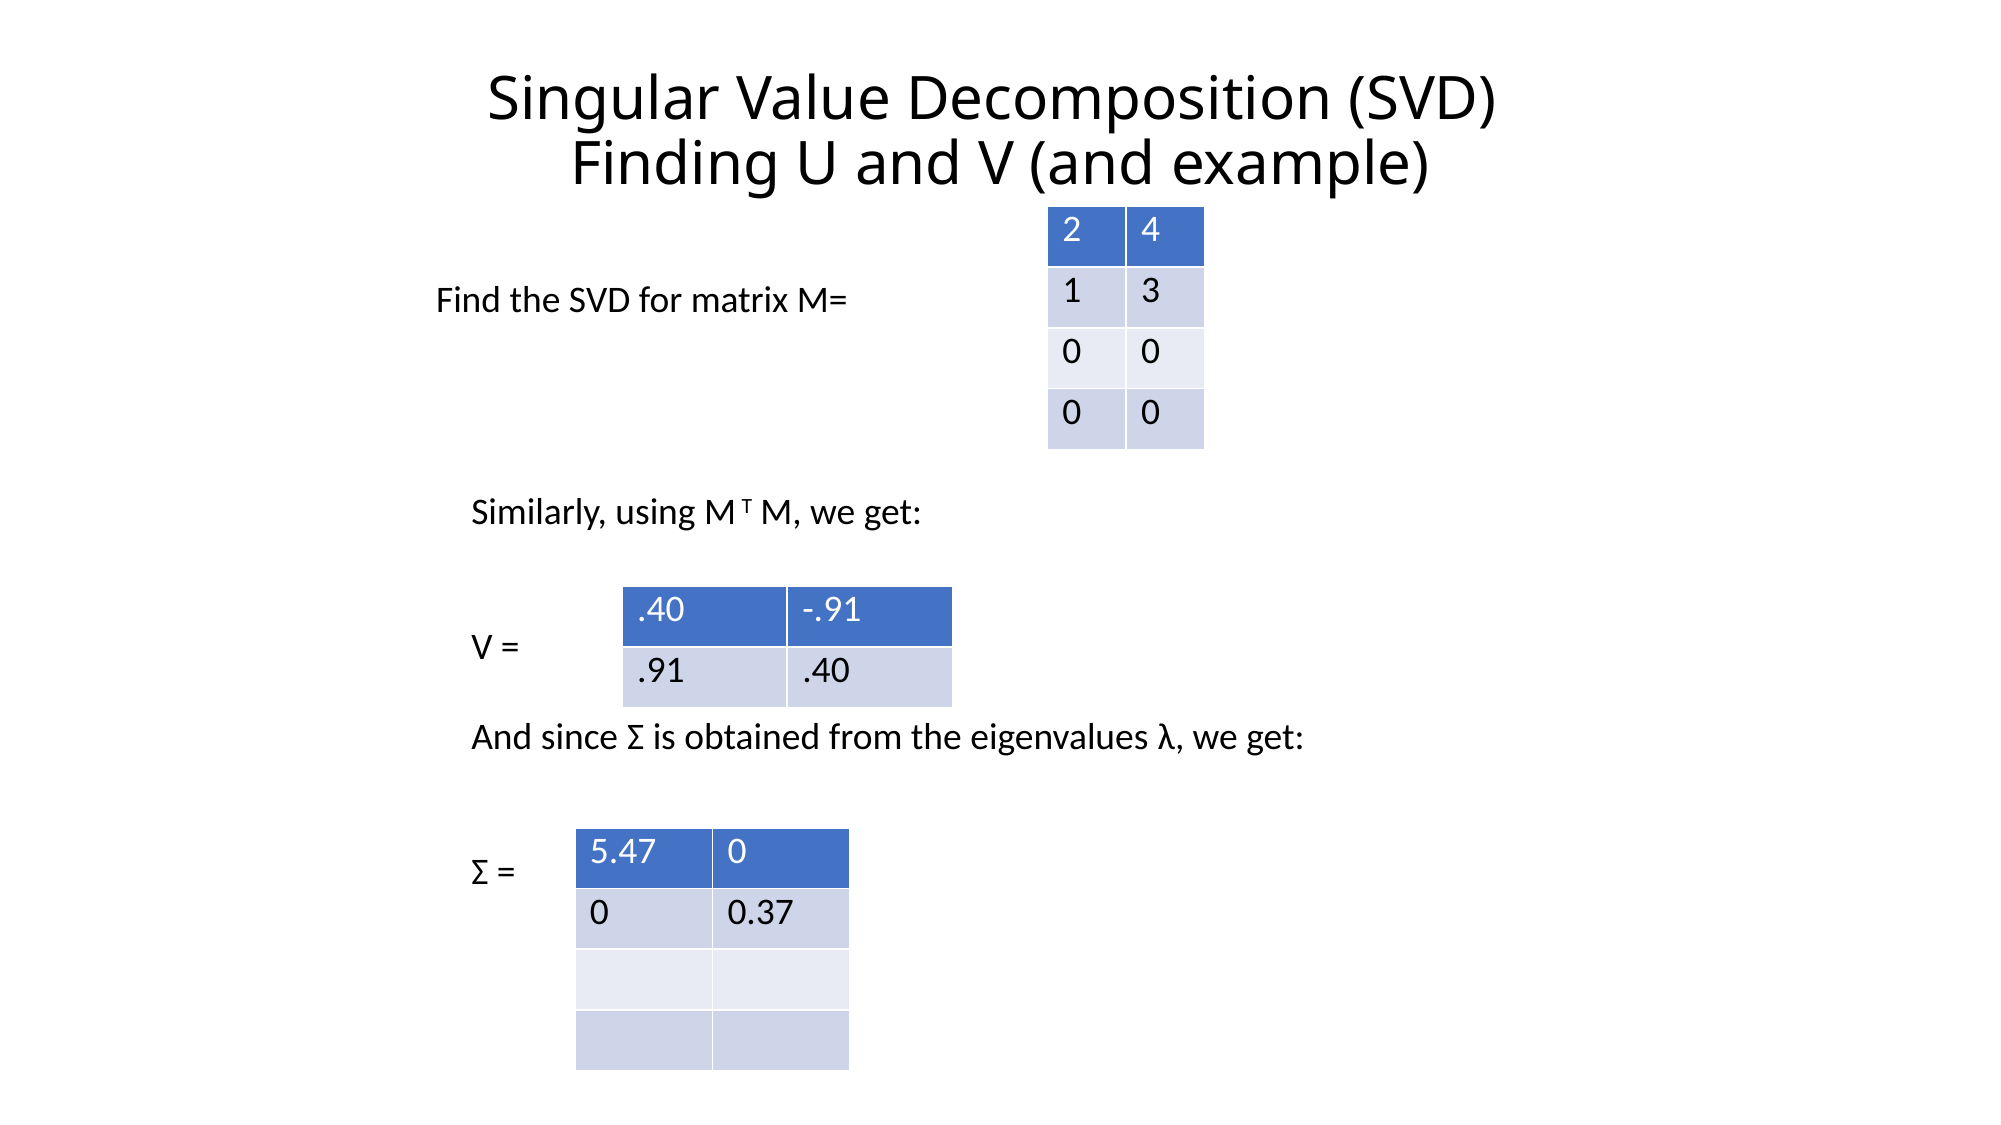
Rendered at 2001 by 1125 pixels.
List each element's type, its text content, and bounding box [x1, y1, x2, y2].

table_cell [576, 950, 712, 1009]
table_cell [713, 1011, 849, 1070]
table_cell 3 [1127, 268, 1204, 327]
table_header 4 [1127, 207, 1204, 266]
table_header 0 [713, 829, 849, 888]
text_box Find the SVD for matrix M= [421, 267, 1046, 327]
table_cell 0 [1048, 389, 1125, 449]
table_cell 1 [1048, 268, 1125, 327]
title Singular Value Decomposition (SVD) Finding U and V (and example) [137, 59, 1863, 278]
table_cell [713, 950, 849, 1009]
table_cell 0 [576, 889, 712, 948]
table_cell 0.37 [713, 889, 849, 948]
table_cell .91 [623, 648, 786, 707]
table_cell [576, 1011, 712, 1070]
table_cell 0 [1048, 329, 1125, 388]
table_cell 0 [1127, 329, 1204, 388]
table_header -.91 [788, 587, 952, 646]
table_header 5.47 [576, 829, 712, 888]
table_header 2 [1048, 207, 1125, 266]
table_cell .40 [788, 648, 952, 707]
table_cell 0 [1127, 389, 1204, 449]
table_header .40 [623, 587, 786, 646]
text_box Similarly, using M T M, we get: V = And since Σ is obtained from the eigenvalues λ, we get: Σ = [456, 479, 1556, 900]
